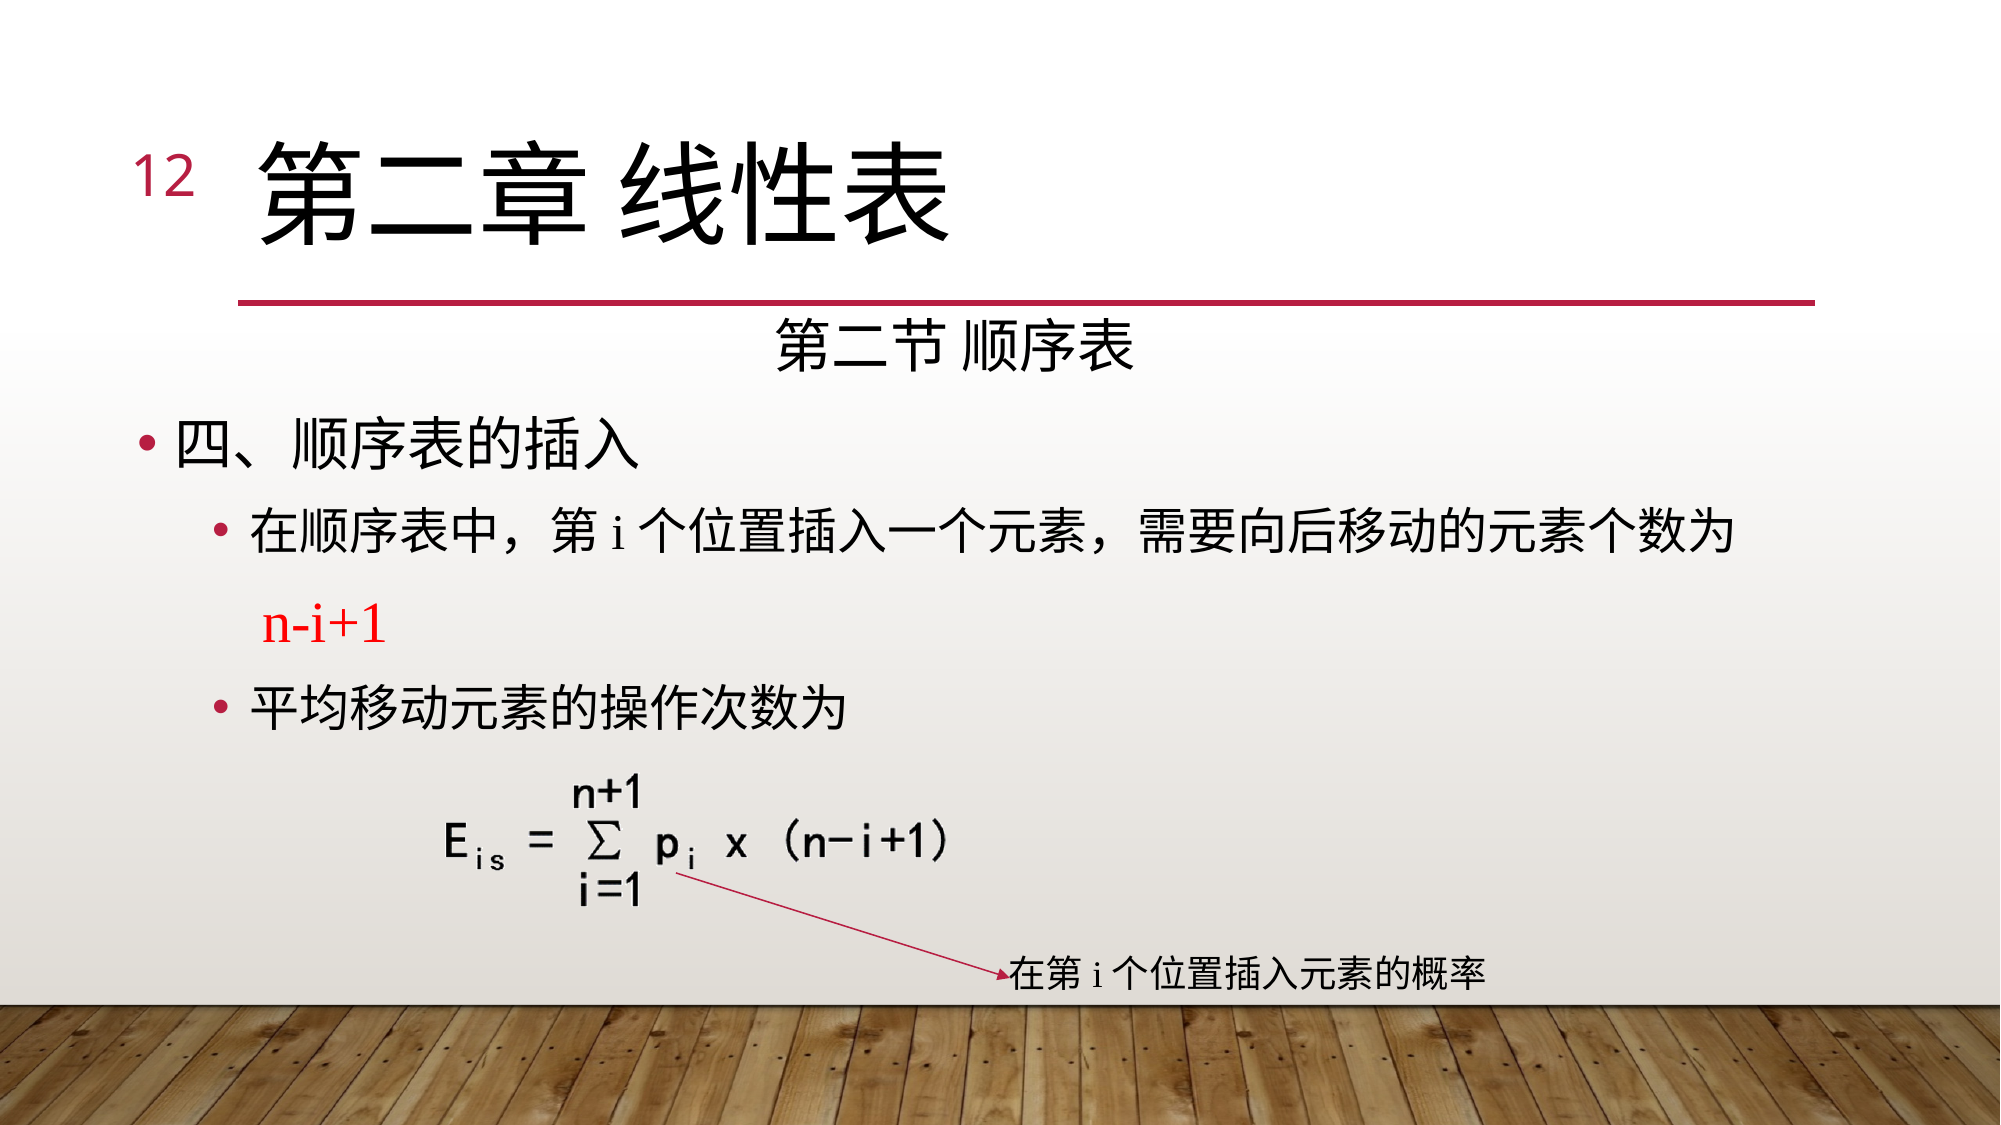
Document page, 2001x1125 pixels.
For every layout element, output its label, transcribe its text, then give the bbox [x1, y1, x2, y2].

list 四、顺序表的插入 在顺序表中，第i个位置插入一个元素，需要向后移动的元素个数为 n-i+1 平均移动元素的操作次数为 [122, 385, 1841, 1029]
text_box 在第i个位置插入元素的概率 [993, 942, 1502, 1003]
title 第二章 线性表 [238, 131, 1814, 305]
picture [0, 1005, 2000, 1125]
picture [439, 769, 950, 912]
text_box 第二节 顺序表 [758, 301, 1485, 387]
slide_number 12 [78, 131, 212, 214]
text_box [675, 872, 1011, 979]
